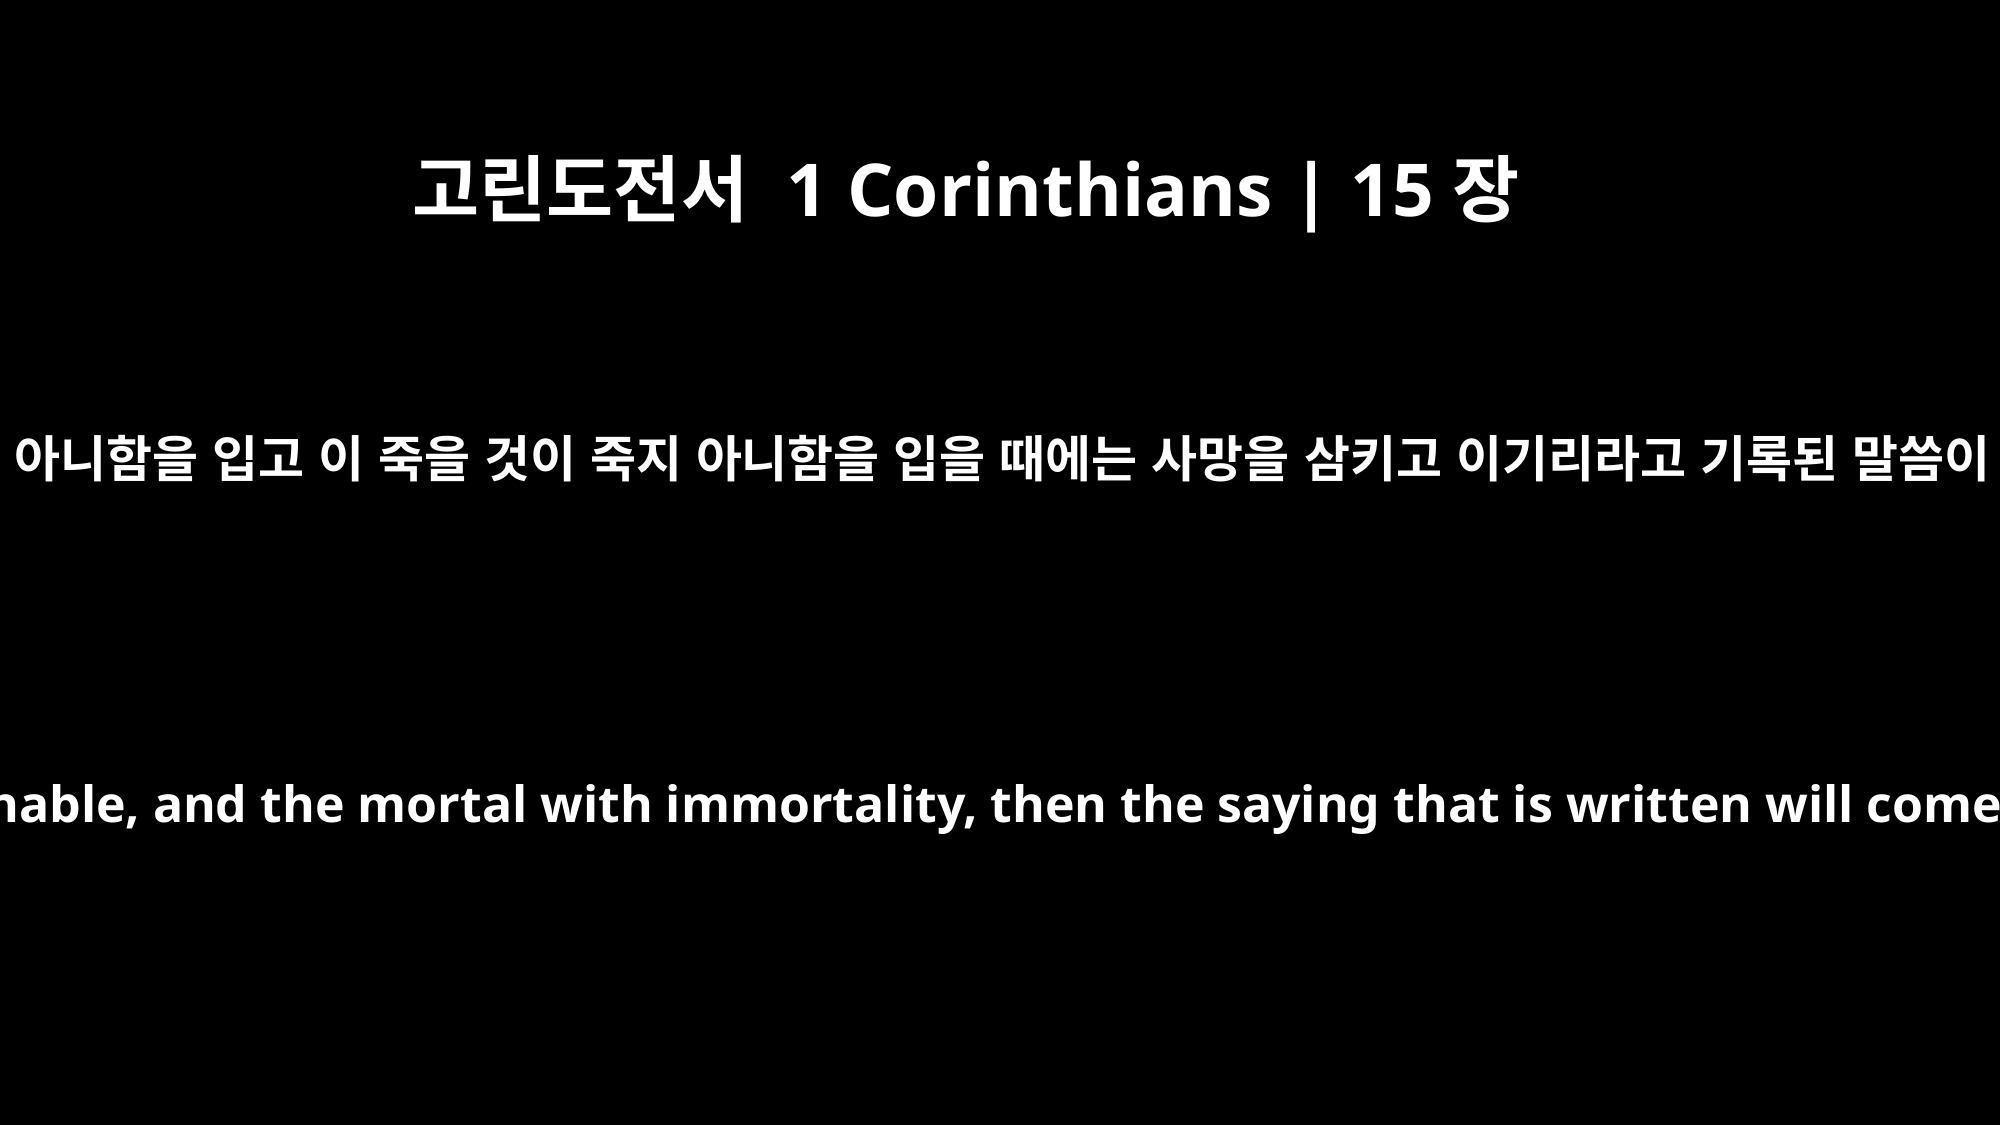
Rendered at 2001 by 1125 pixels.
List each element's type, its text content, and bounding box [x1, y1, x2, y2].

text_box 고린도전서 1 Corinthians | 15장 [397, 136, 1535, 239]
text_box When the perishable has been clothed with the imperishable, and the mortal with immortality, then the saying that is written will come true: "Death has been swallowed up in victory." [0, 764, 2000, 840]
text_box 54 이 썩을 것이 썩지 아니함을 입고 이 죽을 것이 죽지 아니함을 입을 때에는 사망을 삼키고 이기리라고 기록된 말씀이 이루어지리라 [0, 359, 2000, 495]
